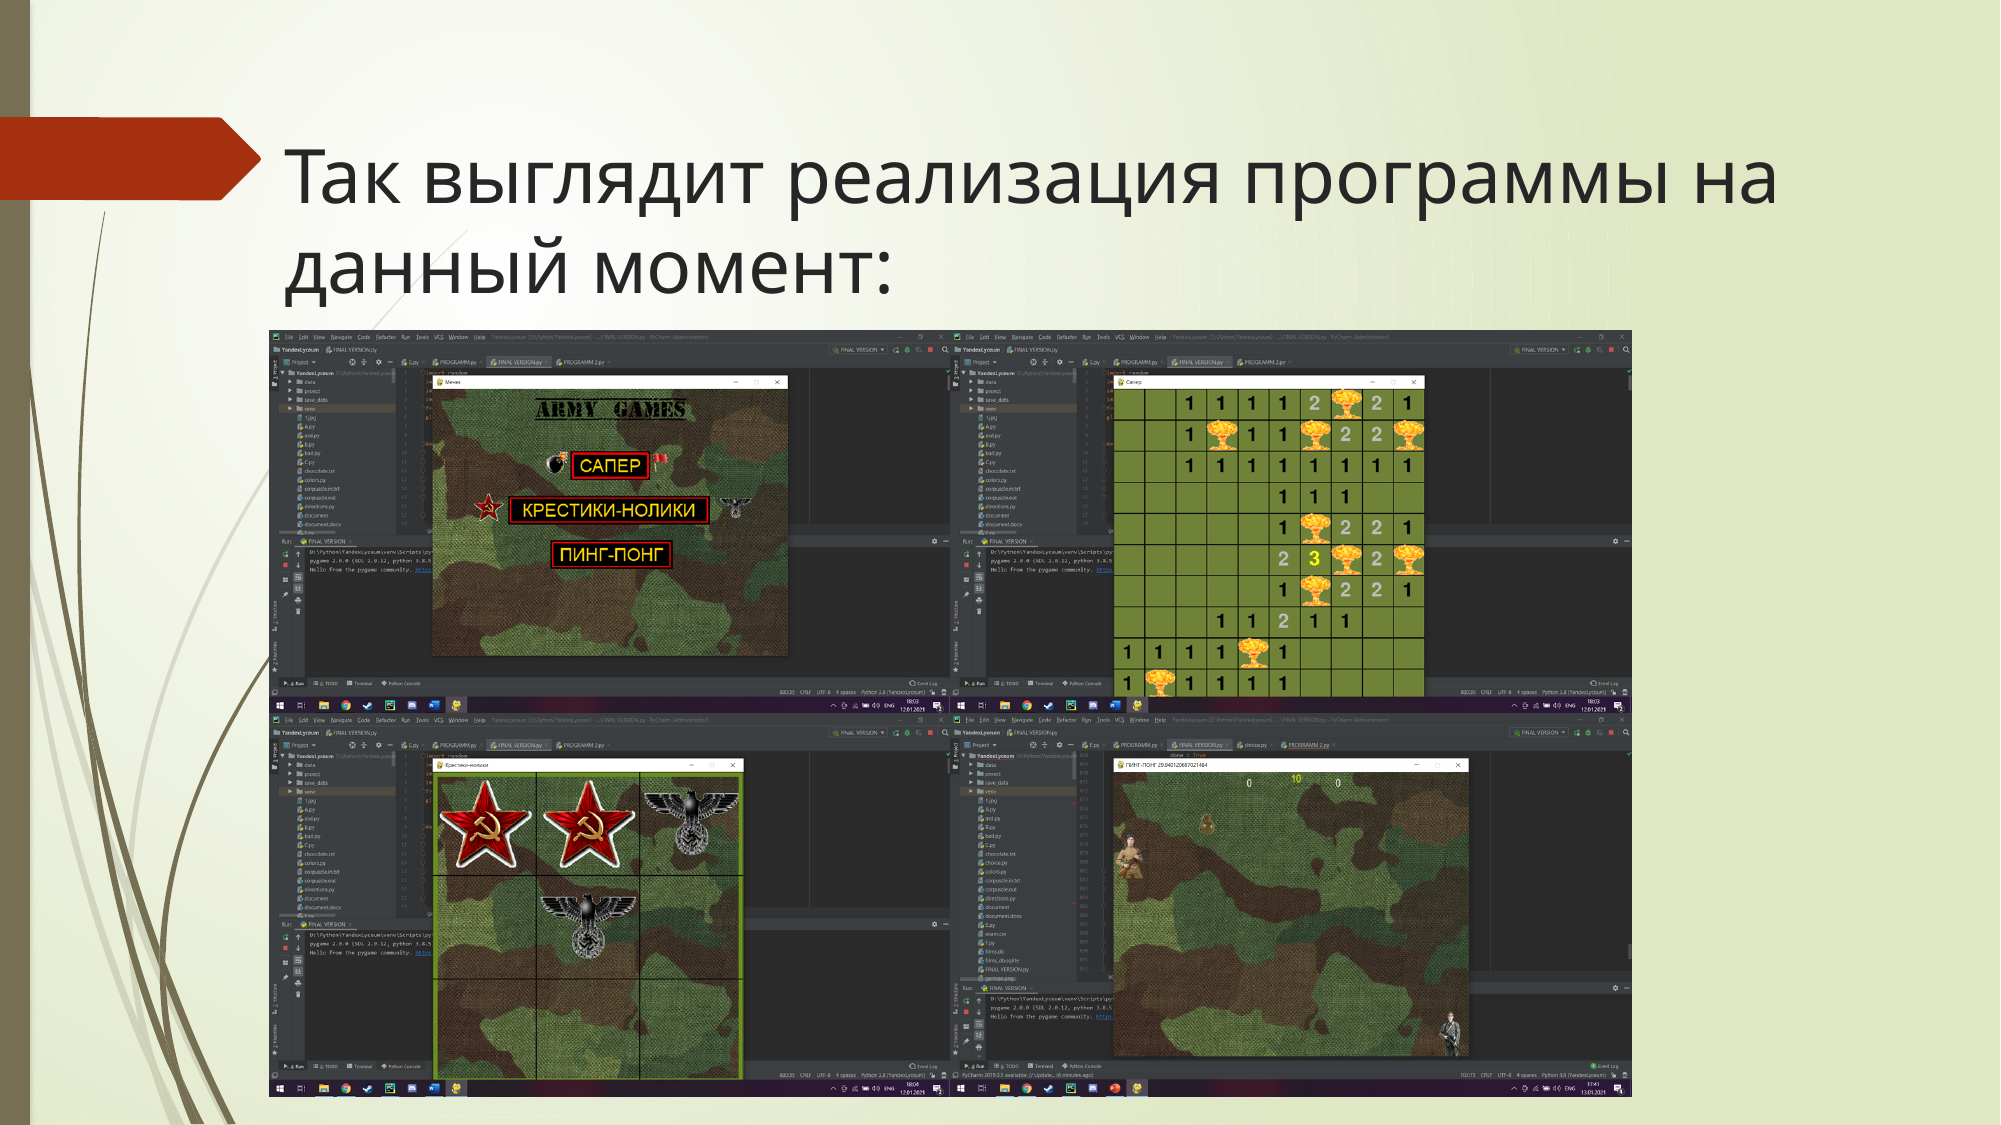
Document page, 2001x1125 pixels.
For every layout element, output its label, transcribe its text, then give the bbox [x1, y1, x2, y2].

title Так выглядит реализация программы на данный момент: [269, 120, 1937, 331]
picture [269, 330, 1632, 1098]
